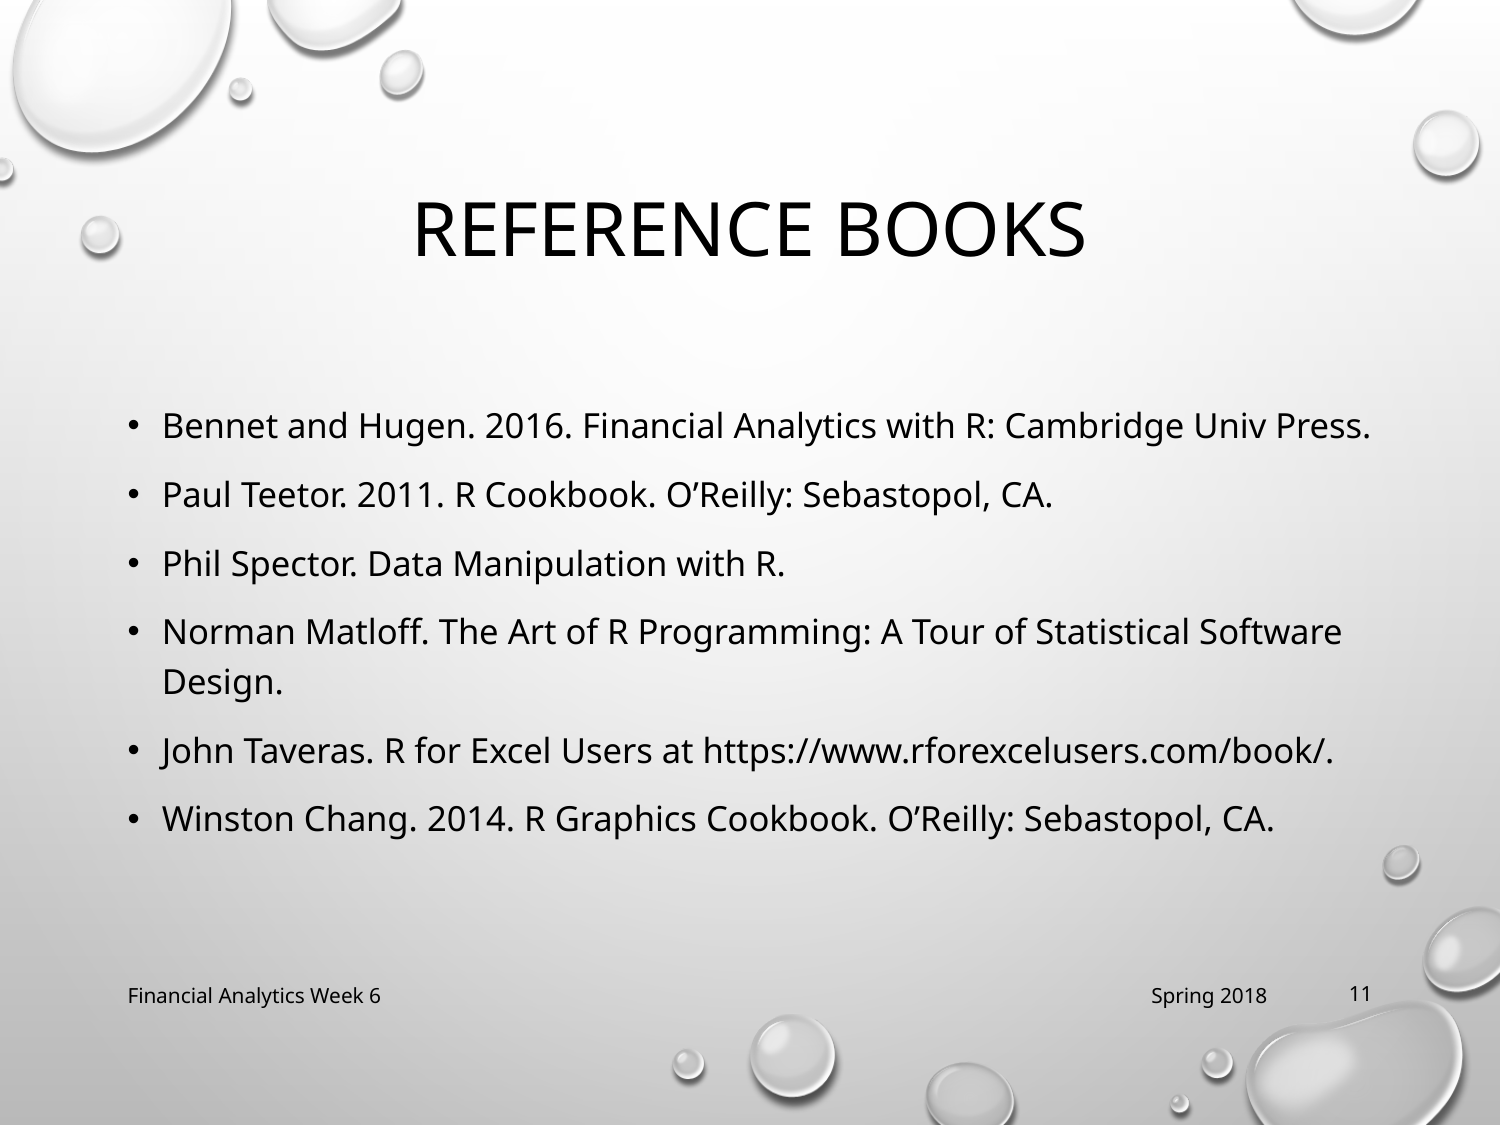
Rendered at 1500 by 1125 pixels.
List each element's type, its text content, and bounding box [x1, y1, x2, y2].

list Bennet and Hugen. 2016. Financial Analytics with R: Cambridge Univ Press. Paul Teetor. 2011. R Cookbook. O’Reilly: Sebastopol, CA. Phil Spector. Data Manipulation with R. Norman Matloff. The Art of R Programming: A Tour of Statistical Software Design. John Taveras. R for Excel Users at https://www.rforexcelusers.com/book/. Winston Chang. 2014. R Graphics Cookbook. O’Reilly: Sebastopol, CA. [112, 388, 1388, 950]
slide_number 11 [1293, 965, 1388, 1025]
footer Financial Analytics Week 6 [112, 965, 934, 1025]
slide_number Spring 2018 [944, 965, 1283, 1025]
picture [0, 0, 1500, 1125]
title Reference books [112, 101, 1388, 364]
